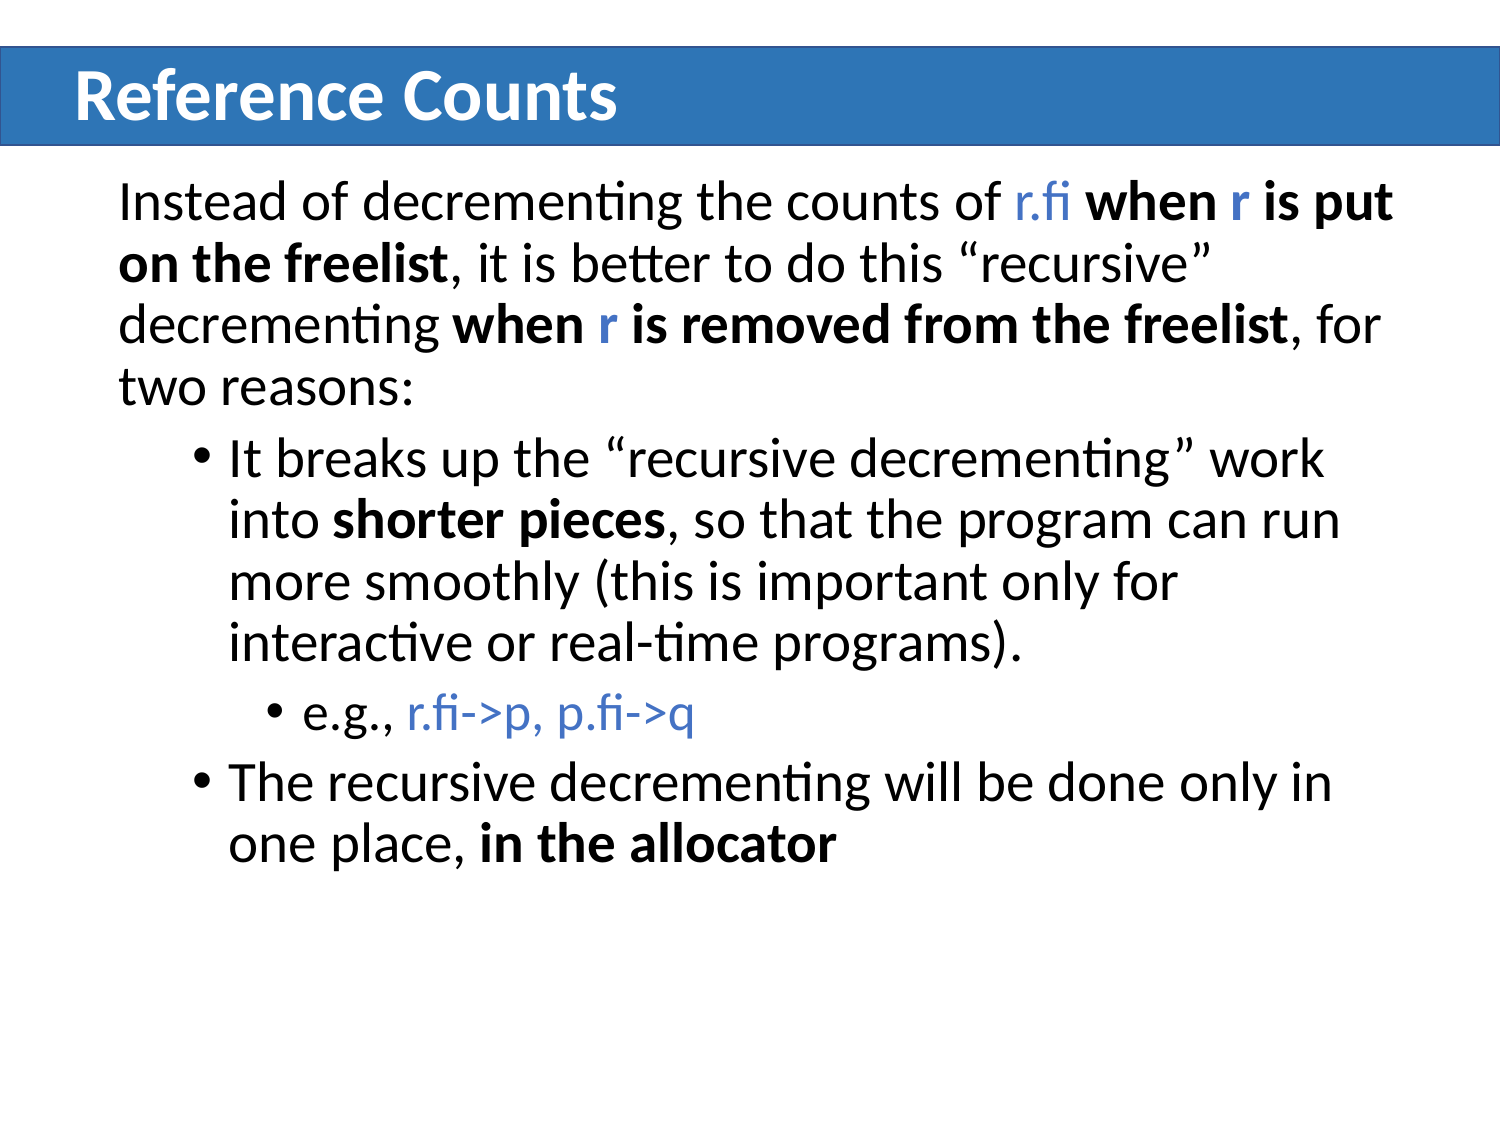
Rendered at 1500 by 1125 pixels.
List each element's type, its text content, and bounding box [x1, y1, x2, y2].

title Reference Counts [59, 47, 1446, 146]
list Instead of decrementing the counts of r.fi when r is put on the freelist, it is better to do this “recursive” decrementing when r is removed from the freelist, for two reasons: It breaks up the “recursive decrementing” work into shorter pieces, so that the program can run more smoothly (this is important only for interactive or real-time programs). e.g., r.fi->p, p.fi->q The recursive decrementing will be done only in one place, in the allocator [103, 163, 1423, 886]
